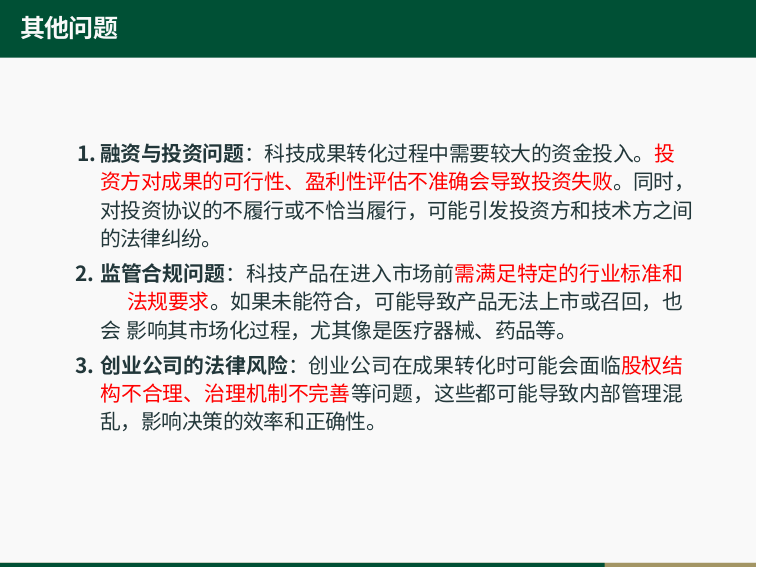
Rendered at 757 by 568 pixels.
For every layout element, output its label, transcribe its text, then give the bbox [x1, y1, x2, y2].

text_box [0, 562, 757, 568]
title 其他问题 [18, 10, 123, 108]
text_box 融资与投资问题：科技成果转化过程中需要较大的资金投入。投 资方对成果的可行性、盈利性评估不准确会导致投资失败。同时， 对投资协议的不履行或不恰当履行，可能引发投资方和技术方之间 的法律纠纷。 监管合规问题：科技产品在进入市场前需满足特定的行业标准和 法规要求。如果未能符合，可能导致产品无法上市或召回，也会 影响其市场化过程，尤其像是医疗器械、药品等。 创业公司的法律风险：创业公司在成果转化时可能会面临股权结构不合理、治理机制不完善等问题，这些都可能导致内部管理混乱，影响决策的效率和正确性。 [73, 135, 705, 435]
